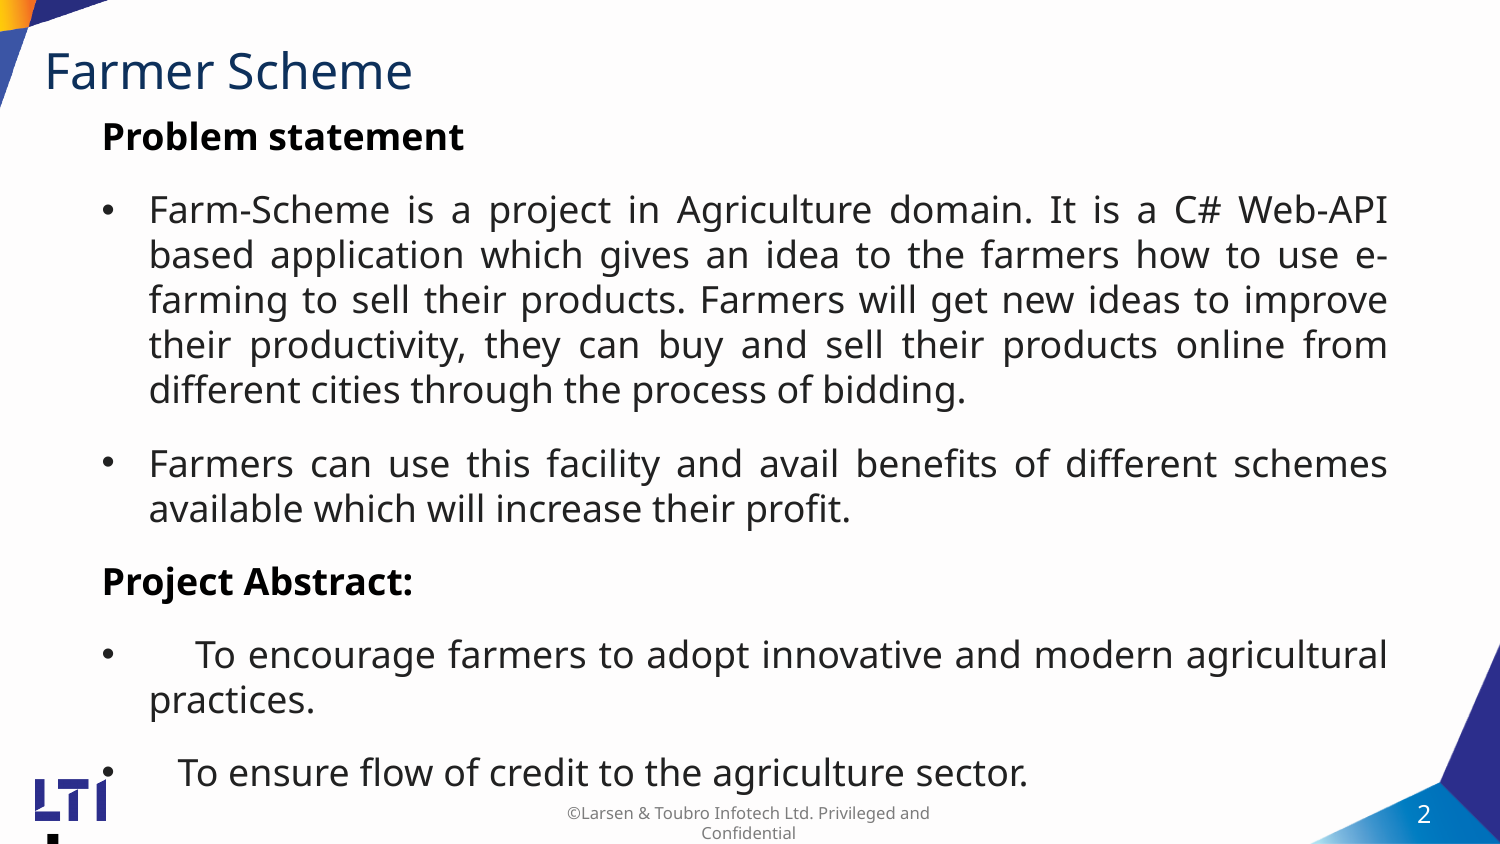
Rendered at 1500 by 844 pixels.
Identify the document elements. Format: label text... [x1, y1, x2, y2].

picture [0, 0, 109, 110]
title Farmer Scheme [43, 38, 1362, 101]
list Problem statement Farm-Scheme is a project in Agriculture domain. It is a C# Web-API based application which gives an idea to the farmers how to use e-farming to sell their products. Farmers will get new ideas to improve their productivity, they can buy and sell their products online from different cities through the process of bidding. Farmers can use this facility and avail benefits of different schemes available which will increase their profit. Project Abstract: To encourage farmers to adopt innovative and modern agricultural practices. To ensure flow of credit to the agriculture sector. [44, 122, 1458, 752]
picture [35, 779, 106, 821]
picture [1288, 640, 1500, 844]
